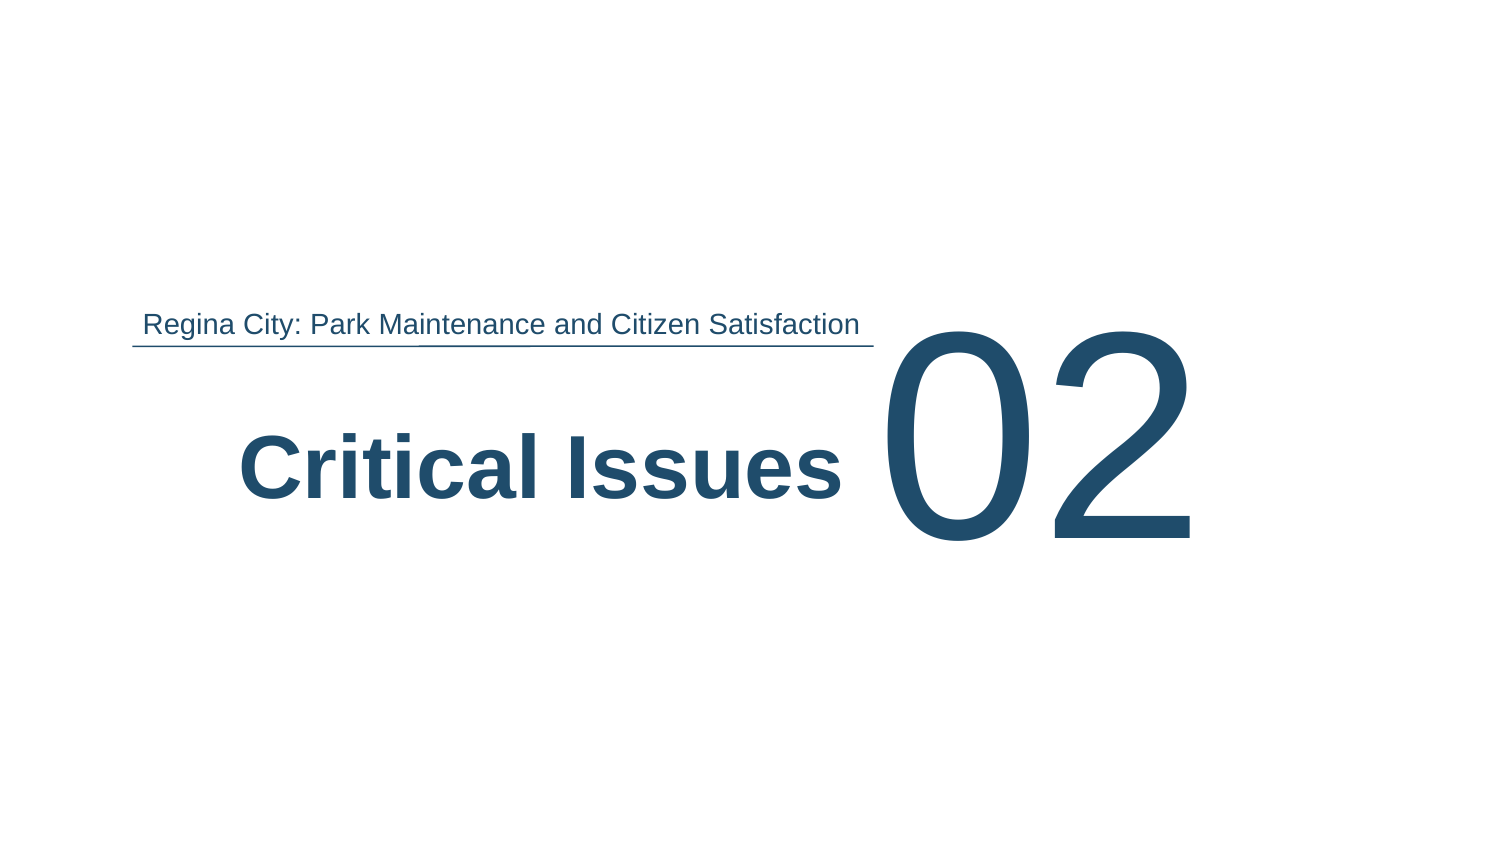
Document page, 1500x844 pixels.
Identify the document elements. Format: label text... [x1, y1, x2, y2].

text_box 02 [865, 235, 1219, 604]
text_box Critical Issues [125, 403, 856, 522]
text_box Regina City: Park Maintenance and Citizen Satisfaction [125, 299, 881, 347]
